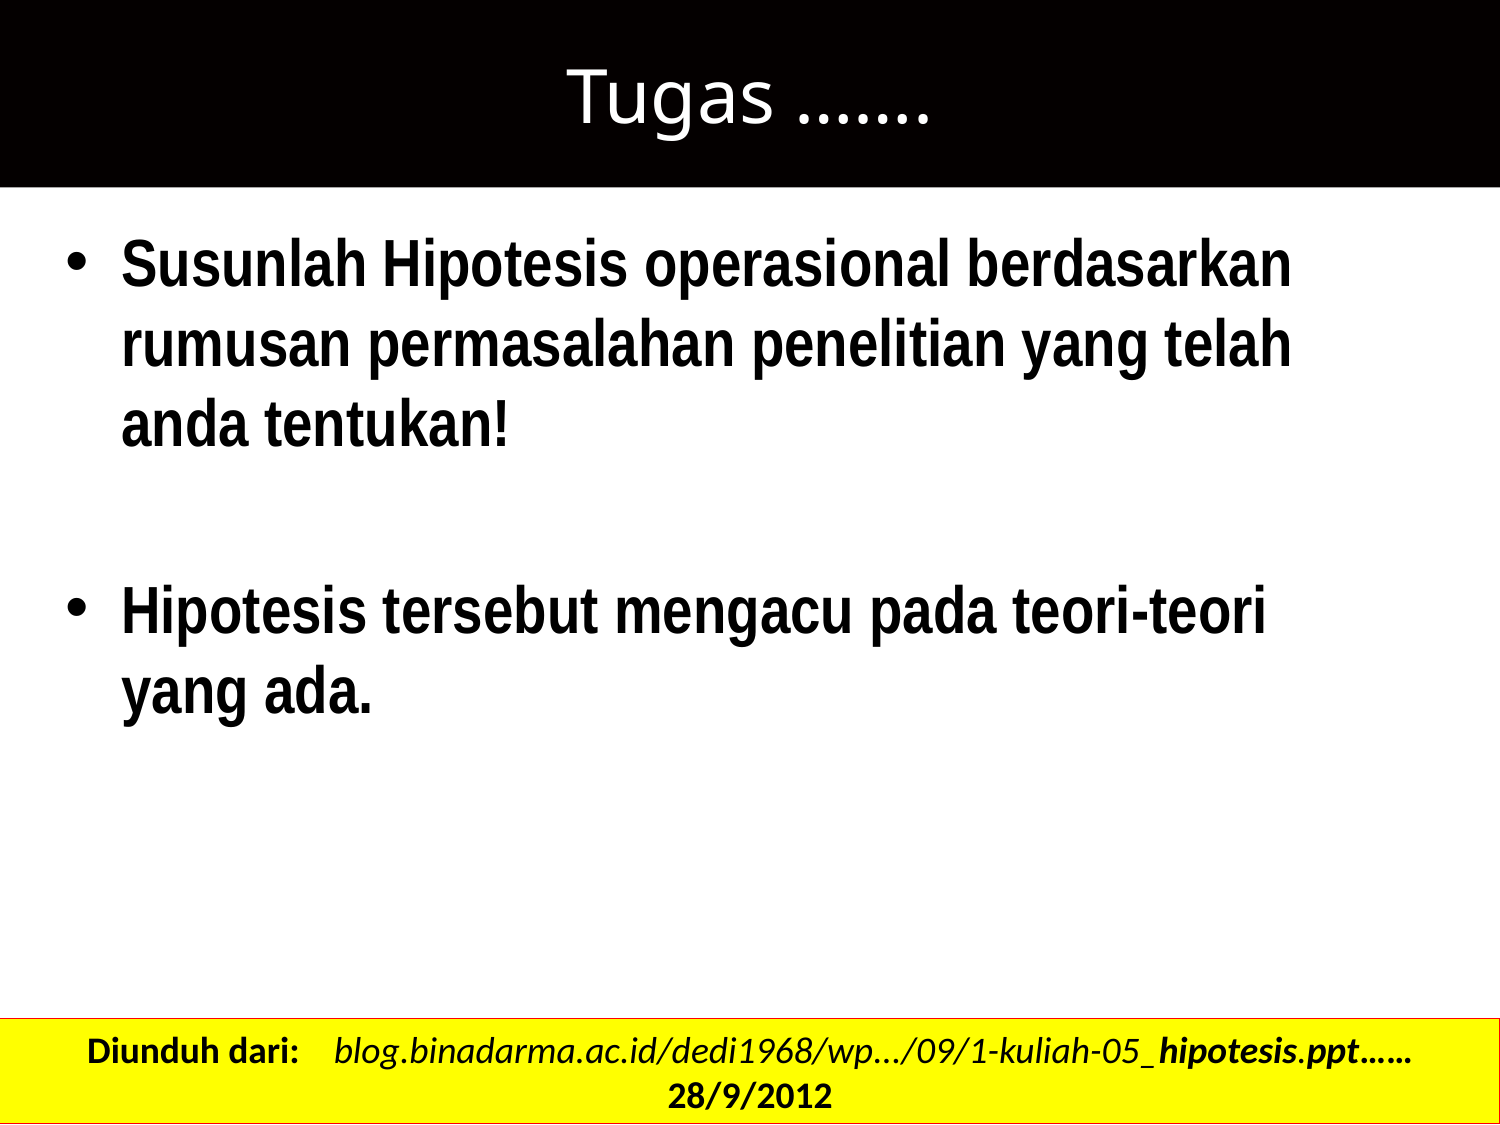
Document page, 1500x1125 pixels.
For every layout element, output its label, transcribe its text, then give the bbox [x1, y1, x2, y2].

text_box Diunduh dari: blog.binadarma.ac.id/dedi1968/wp.../09/1-kuliah-05_hipotesis.ppt…… 28/9/2012 [0, 1018, 1500, 1124]
list Susunlah Hipotesis operasional berdasarkan rumusan permasalahan penelitian yang telah anda tentukan! Hipotesis tersebut mengacu pada teori-teori yang ada. [50, 212, 1400, 955]
title Tugas ……. [0, 0, 1500, 188]
